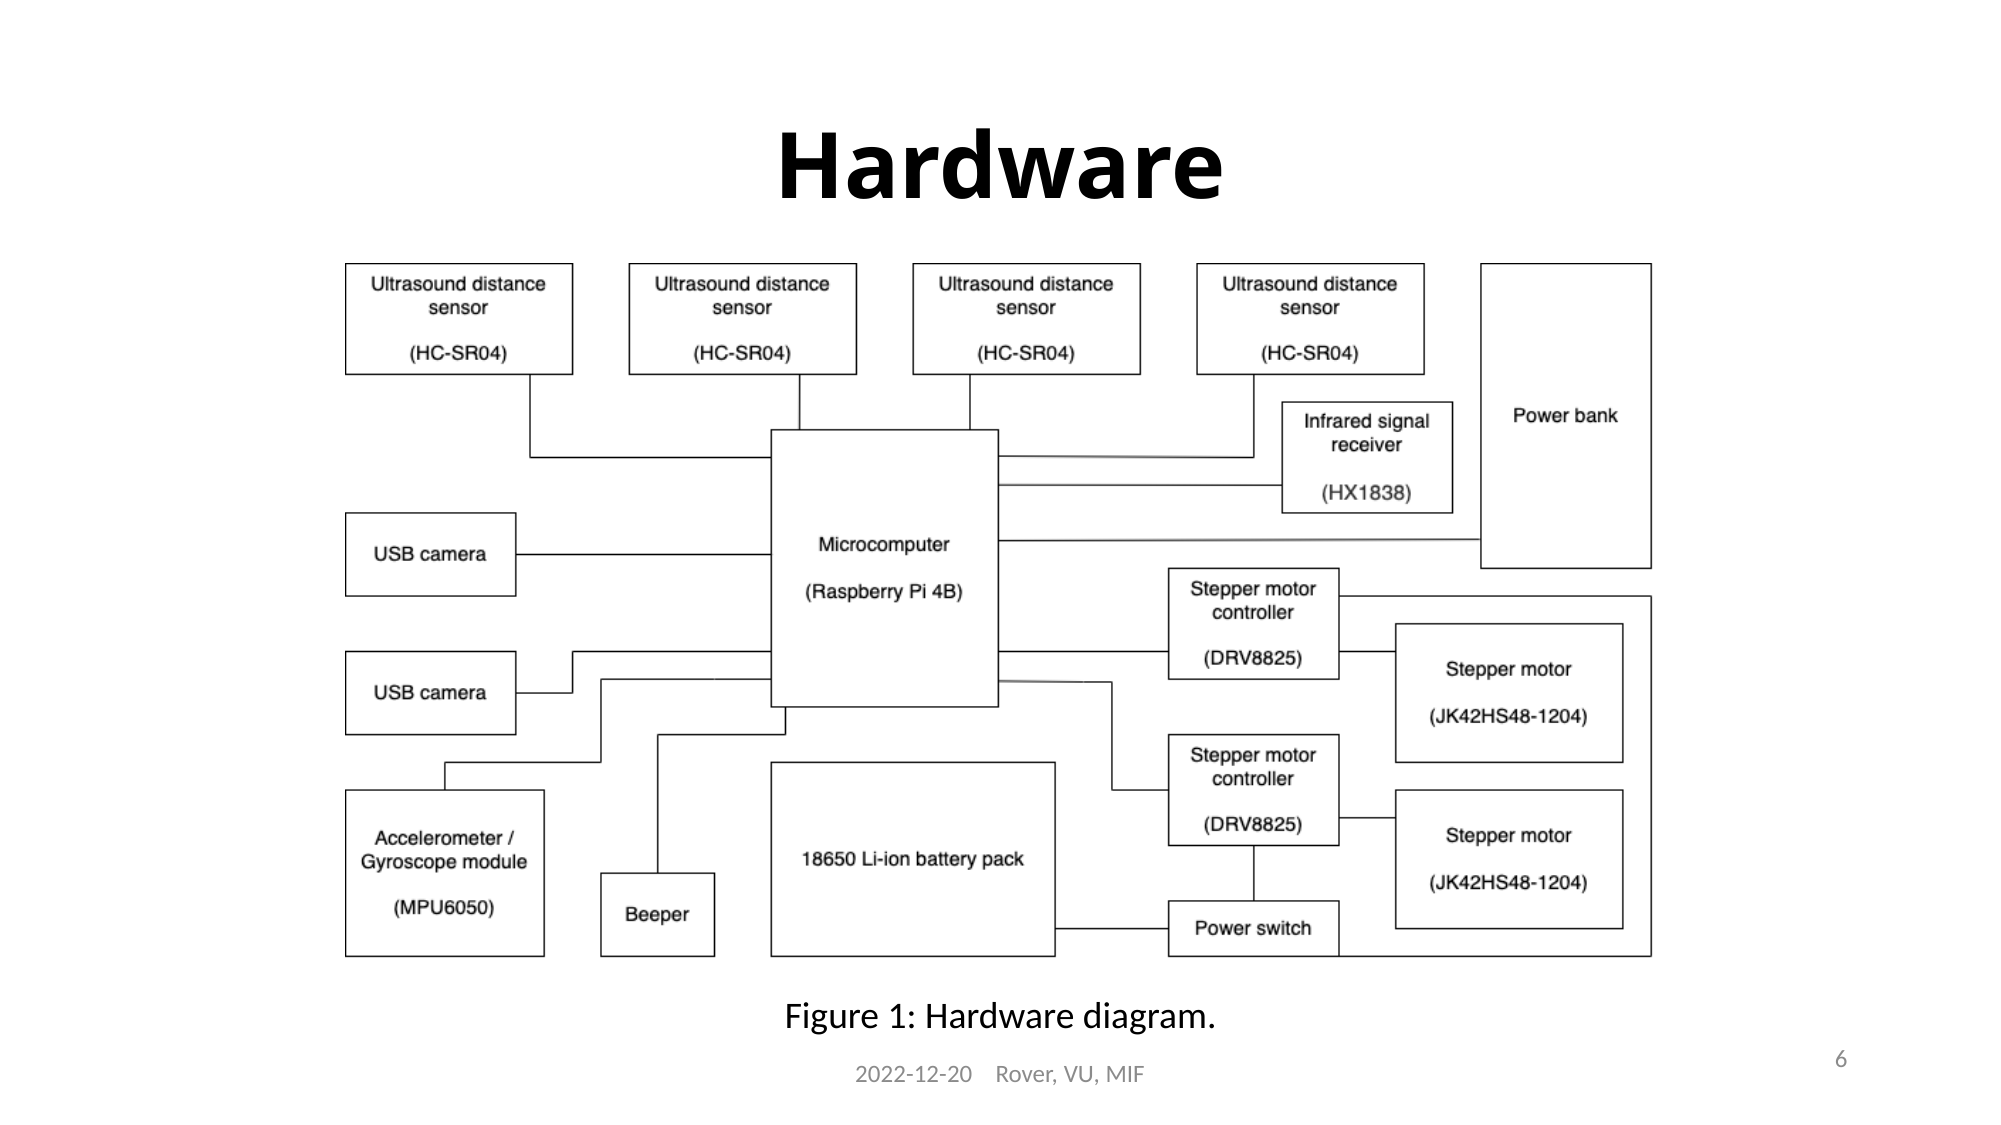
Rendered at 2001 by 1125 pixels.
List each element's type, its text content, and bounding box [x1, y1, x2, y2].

footer 2022-12-20 Rover, VU, MIF [662, 1042, 1338, 1103]
text_box Figure 1: Hardware diagram. [672, 983, 1329, 1044]
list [345, 263, 1655, 960]
slide_number 6 [1412, 1042, 1863, 1103]
title Hardware [137, 59, 1863, 278]
